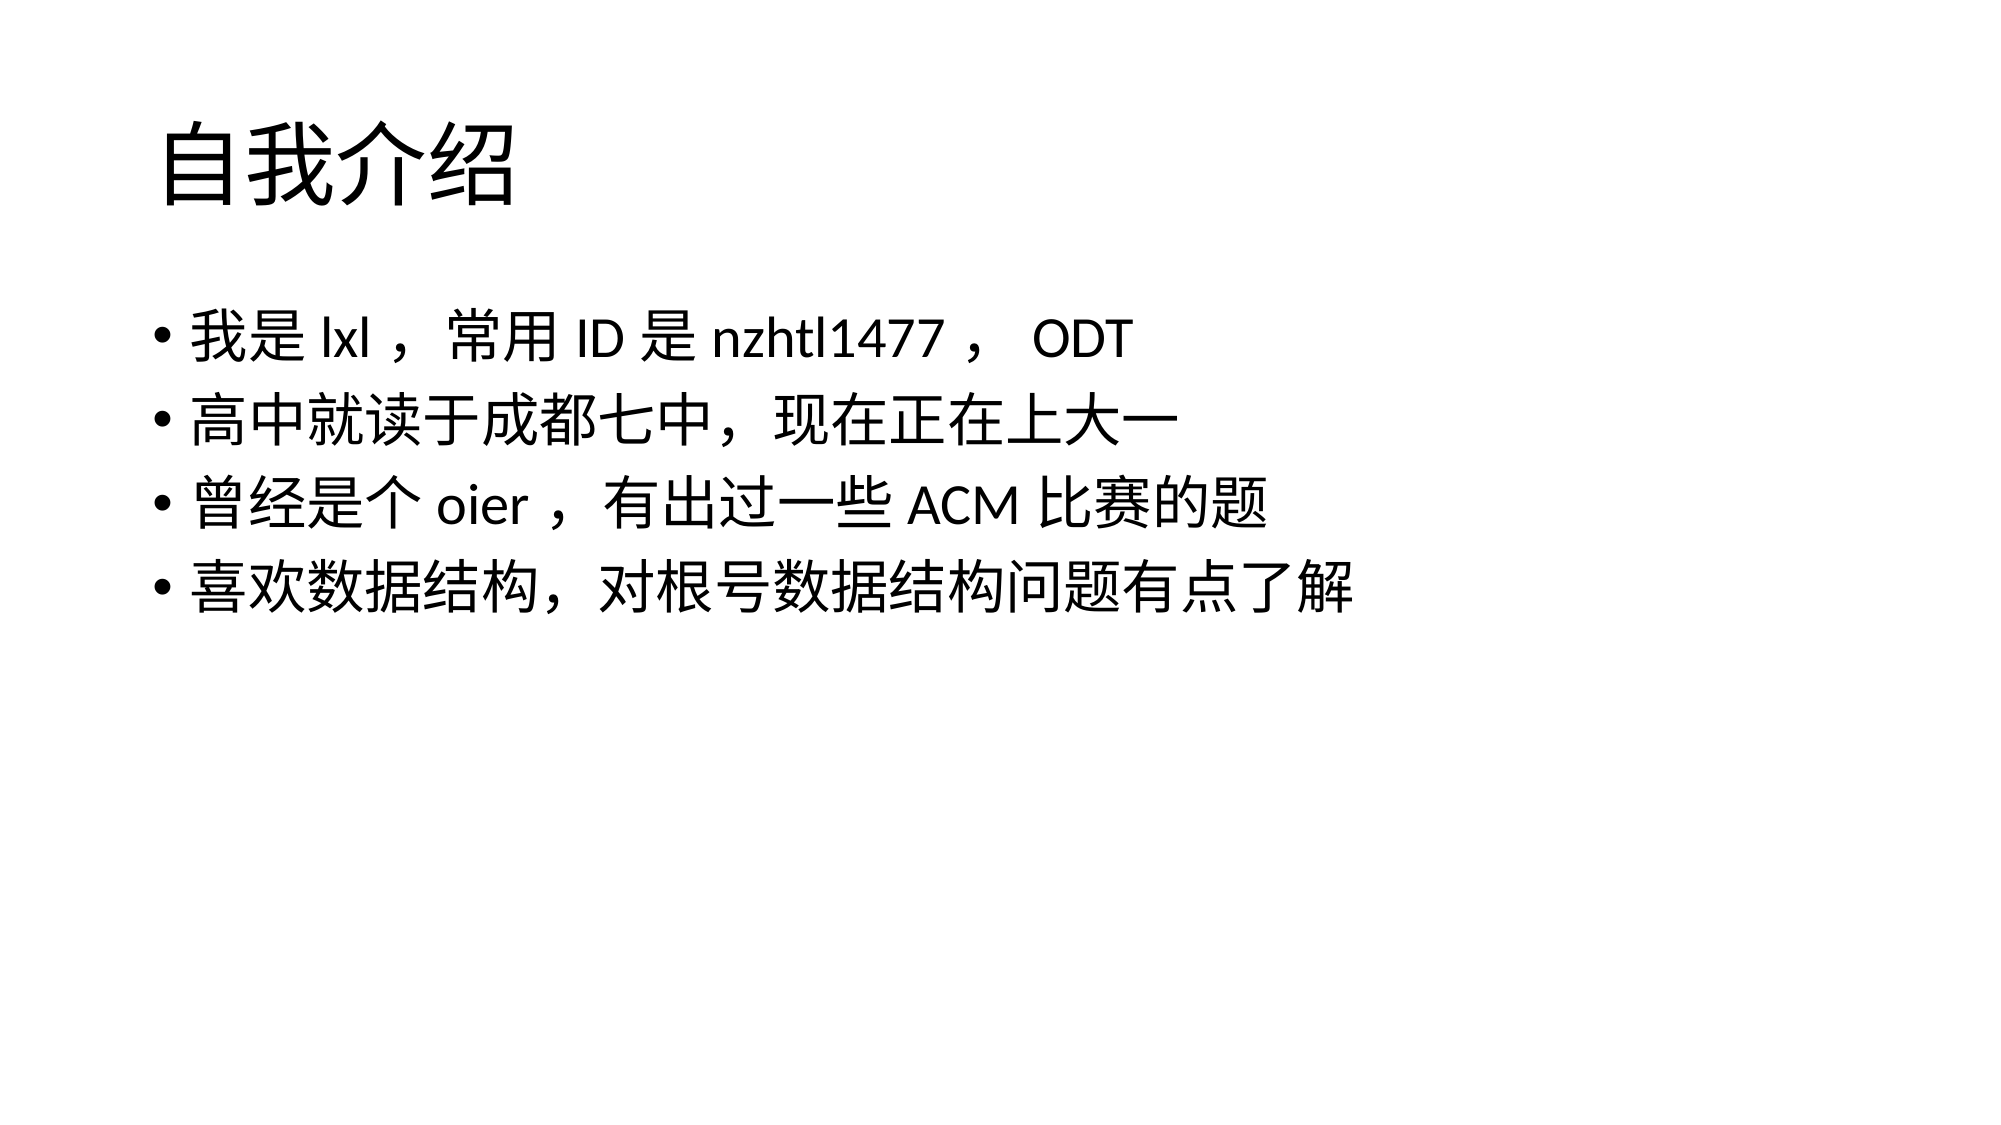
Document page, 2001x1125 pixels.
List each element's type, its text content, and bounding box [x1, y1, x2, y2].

list 我是lxl，常用ID是nzhtl1477，ODT 高中就读于成都七中，现在正在上大一 曾经是个oier，有出过一些ACM比赛的题 喜欢数据结构，对根号数据结构问题有点了解 [137, 299, 1863, 1014]
title 自我介绍 [137, 59, 1863, 278]
